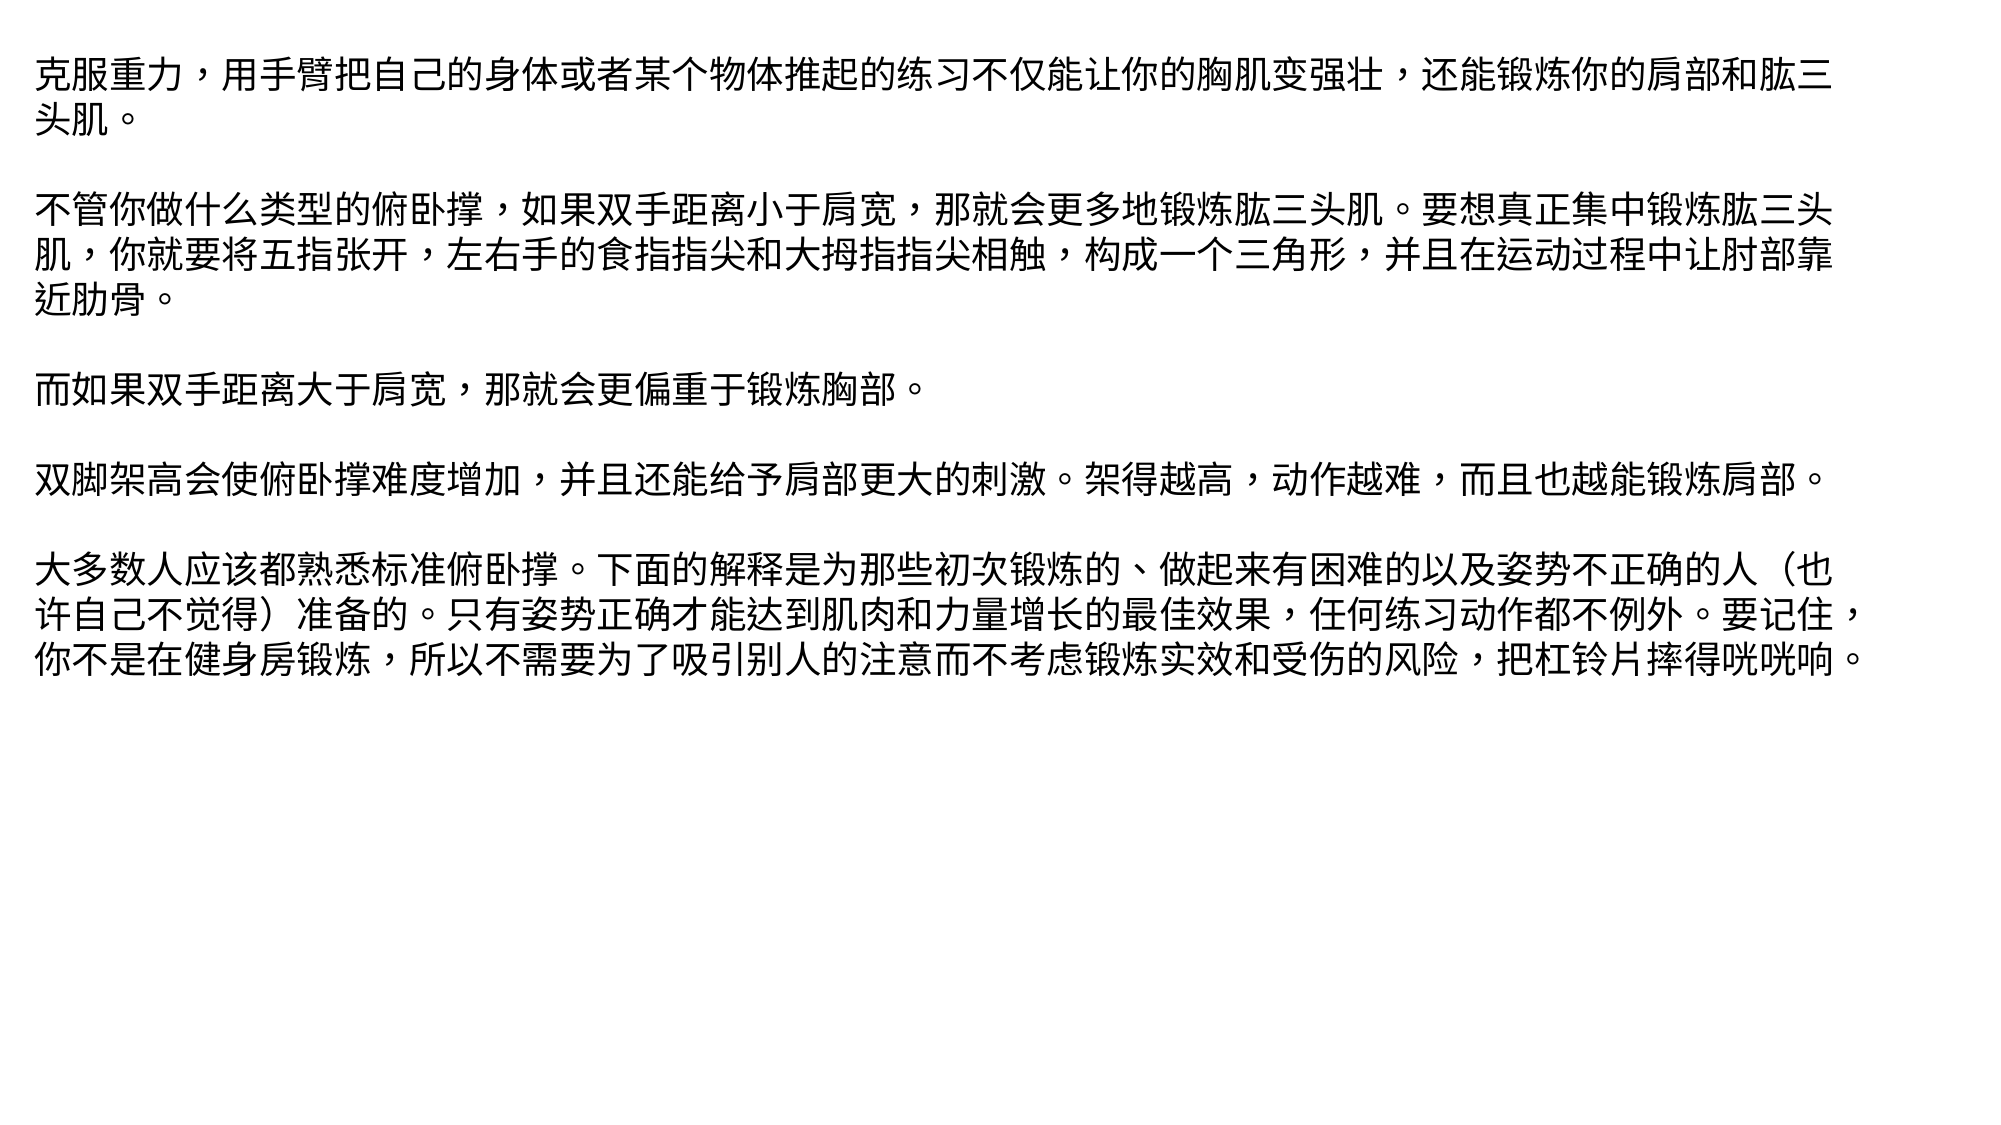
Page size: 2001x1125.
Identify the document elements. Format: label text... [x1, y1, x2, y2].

text_box 克服重力，用手臂把自己的身体或者某个物体推起的练习不仅能让你的胸肌变强壮，还能锻炼你的肩部和肱三头肌。 不管你做什么类型的俯卧撑，如果双手距离小于肩宽，那就会更多地锻炼肱三头肌。要想真正集中锻炼肱三头肌，你就要将五指张开，左右手的食指指尖和大拇指指尖相触，构成一个三角形，并且在运动过程中让肘部靠近肋骨。 而如果双手距离大于肩宽，那就会更偏重于锻炼胸部。 双脚架高会使俯卧撑难度增加，并且还能给予肩部更大的刺激。架得越高，动作越难，而且也越能锻炼肩部。 大多数人应该都熟悉标准俯卧撑。下面的解释是为那些初次锻炼的、做起来有困难的以及姿势不正确的人（也许自己不觉得）准备的。只有姿势正确才能达到肌肉和力量增长的最佳效果，任何练习动作都不例外。要记住，你不是在健身房锻炼，所以不需要为了吸引别人的注意而不考虑锻炼实效和受伤的风险，把杠铃片摔得咣咣响。 [19, 43, 1859, 689]
